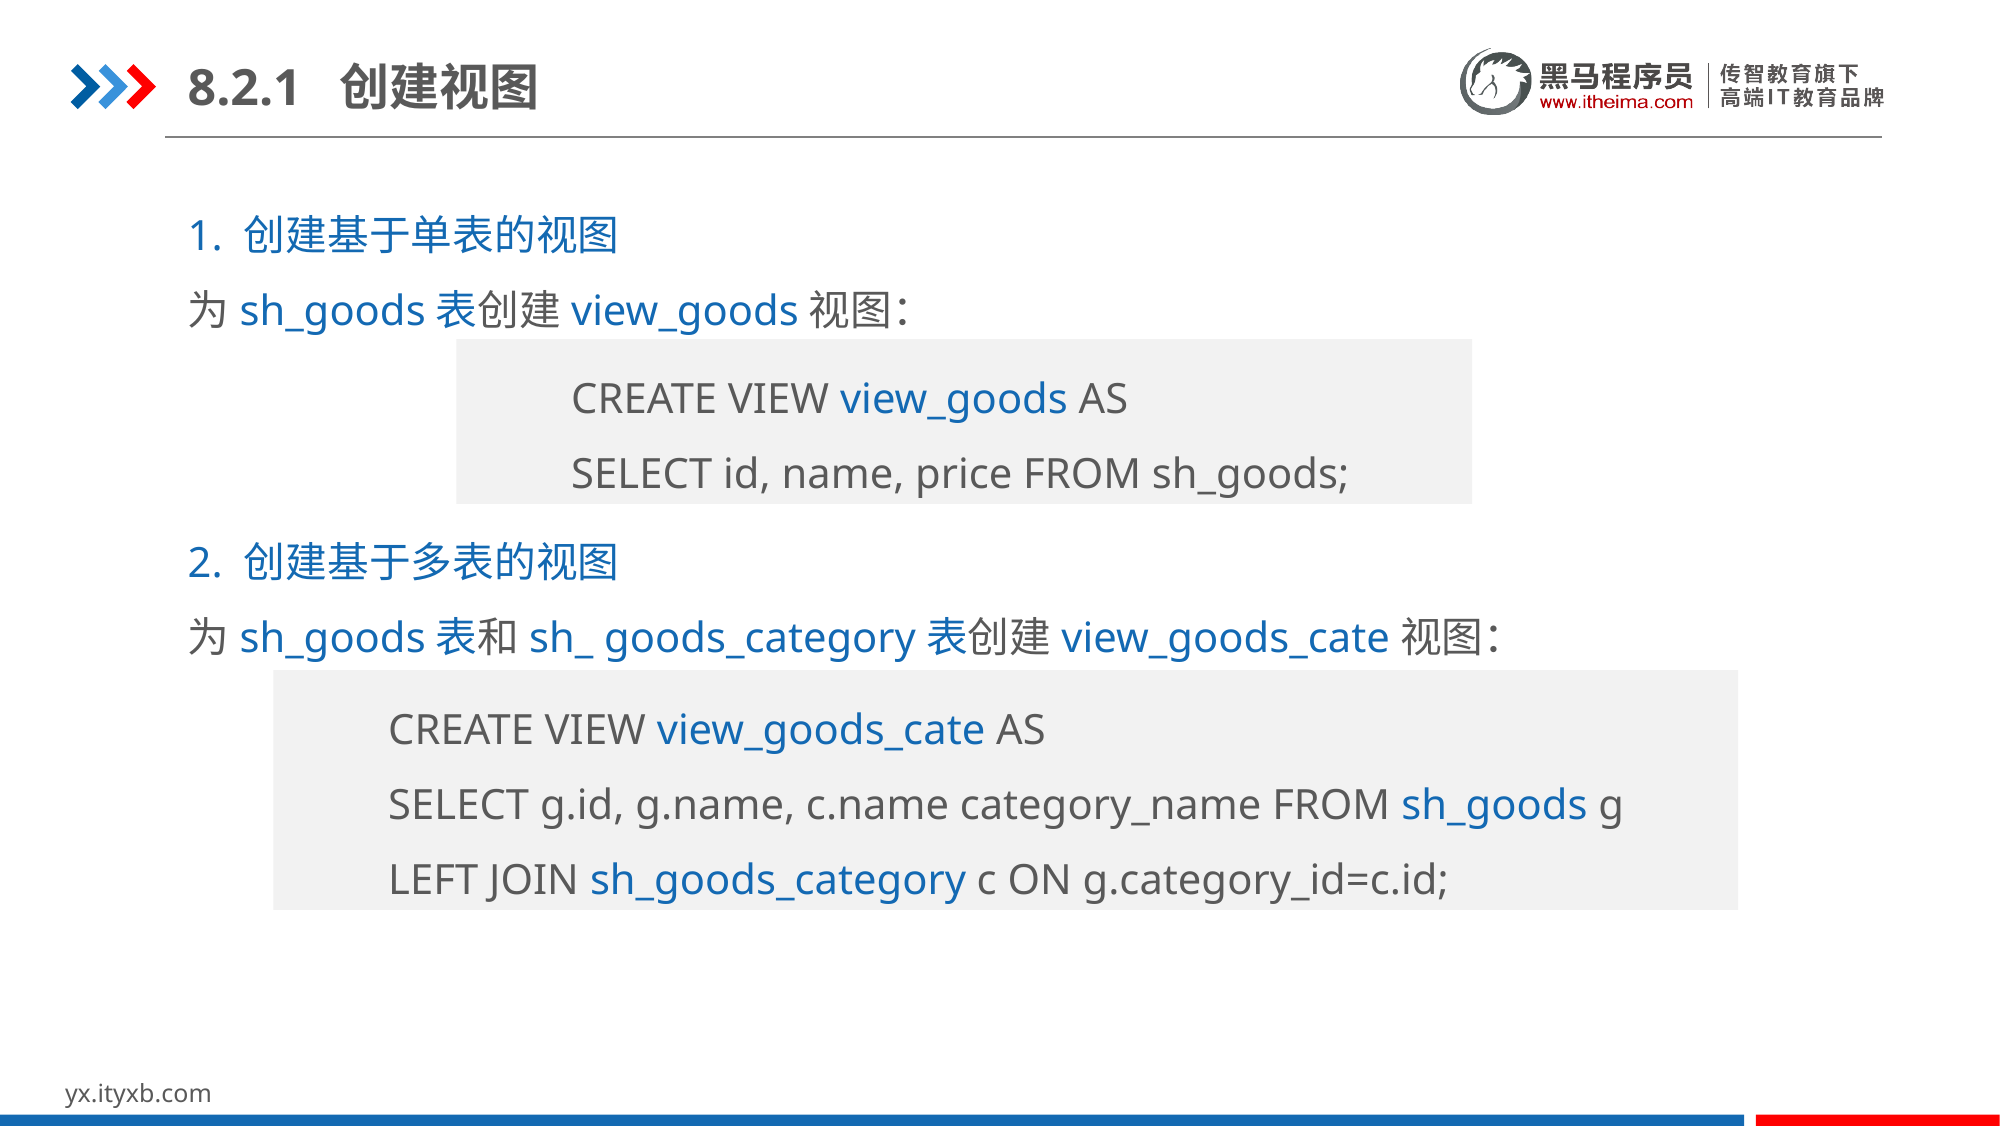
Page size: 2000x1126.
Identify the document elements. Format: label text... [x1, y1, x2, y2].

text_box 1. 创建基于单表的视图 为sh_goods表创建view_goods视图： [173, 176, 1839, 342]
text_box 8.2.1 创建视图 [187, 43, 827, 127]
text_box 2. 创建基于多表的视图 为sh_goods表和sh_ goods_category表创建view_goods_cate视图： [173, 503, 1839, 669]
text_box CREATE VIEW view_goods AS SELECT id, name, price FROM sh_goods; [456, 339, 1473, 503]
picture [1460, 48, 1887, 115]
text_box CREATE VIEW view_goods_cate AS SELECT g.id, g.name, c.name category_name FROM sh_goods g LEFT JOIN sh_goods_category c ON g.category_id=c.id; [273, 670, 1739, 910]
